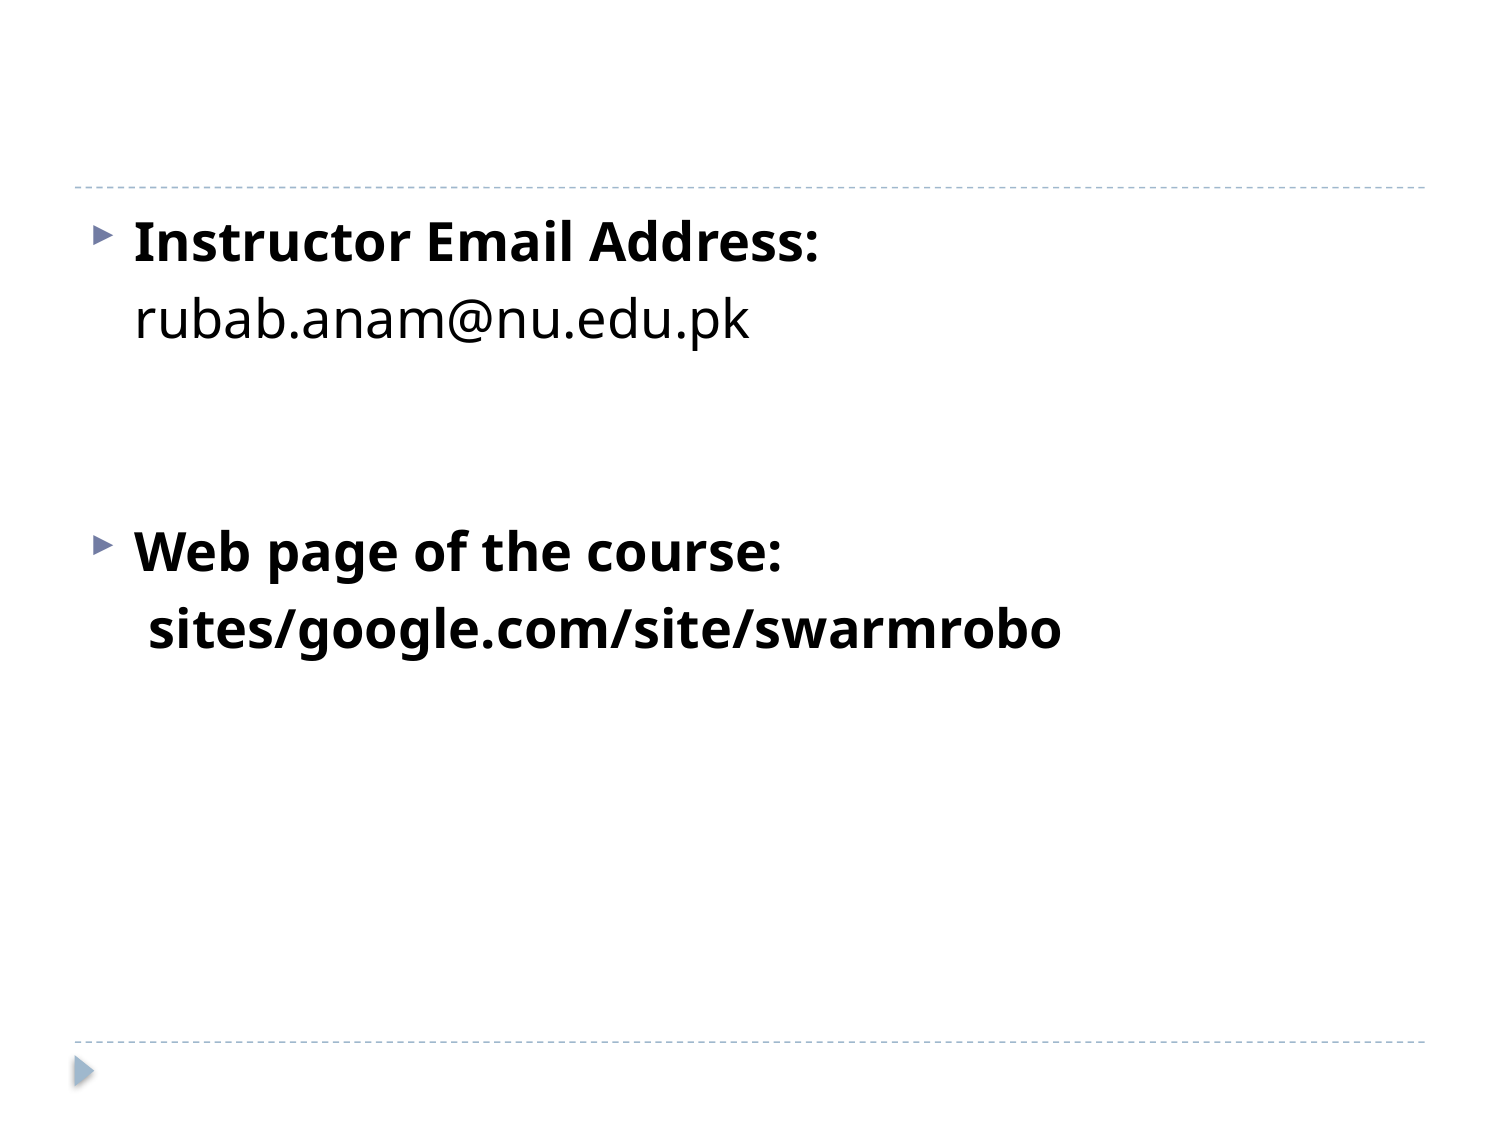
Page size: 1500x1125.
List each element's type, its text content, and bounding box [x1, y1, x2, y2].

list Instructor Email Address: rubab.anam@nu.edu.pk Web page of the course: sites/google.com/site/swarmrobo [75, 200, 1425, 1010]
